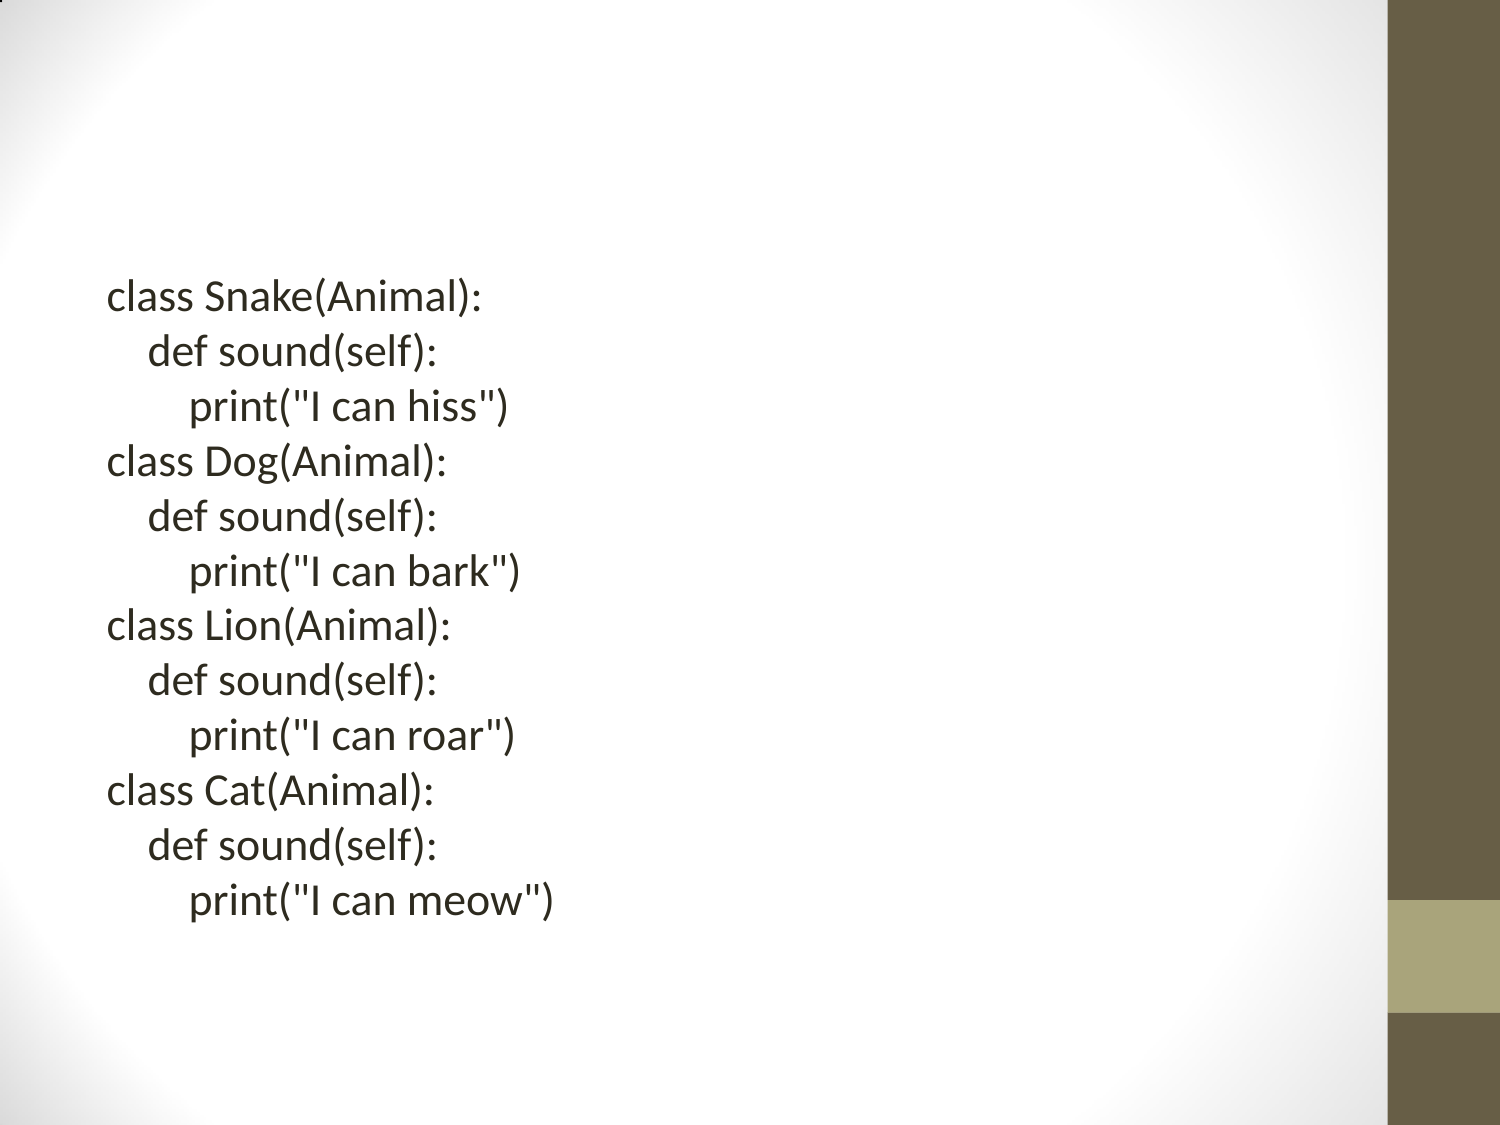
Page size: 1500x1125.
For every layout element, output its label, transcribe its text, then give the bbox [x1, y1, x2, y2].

list class Snake(Animal): def sound(self): print("I can hiss") class Dog(Animal): def sound(self): print("I can bark") class Lion(Animal): def sound(self): print("I can roar") class Cat(Animal): def sound(self): print("I can meow") [106, 265, 1313, 988]
picture [0, 0, 1387, 1125]
